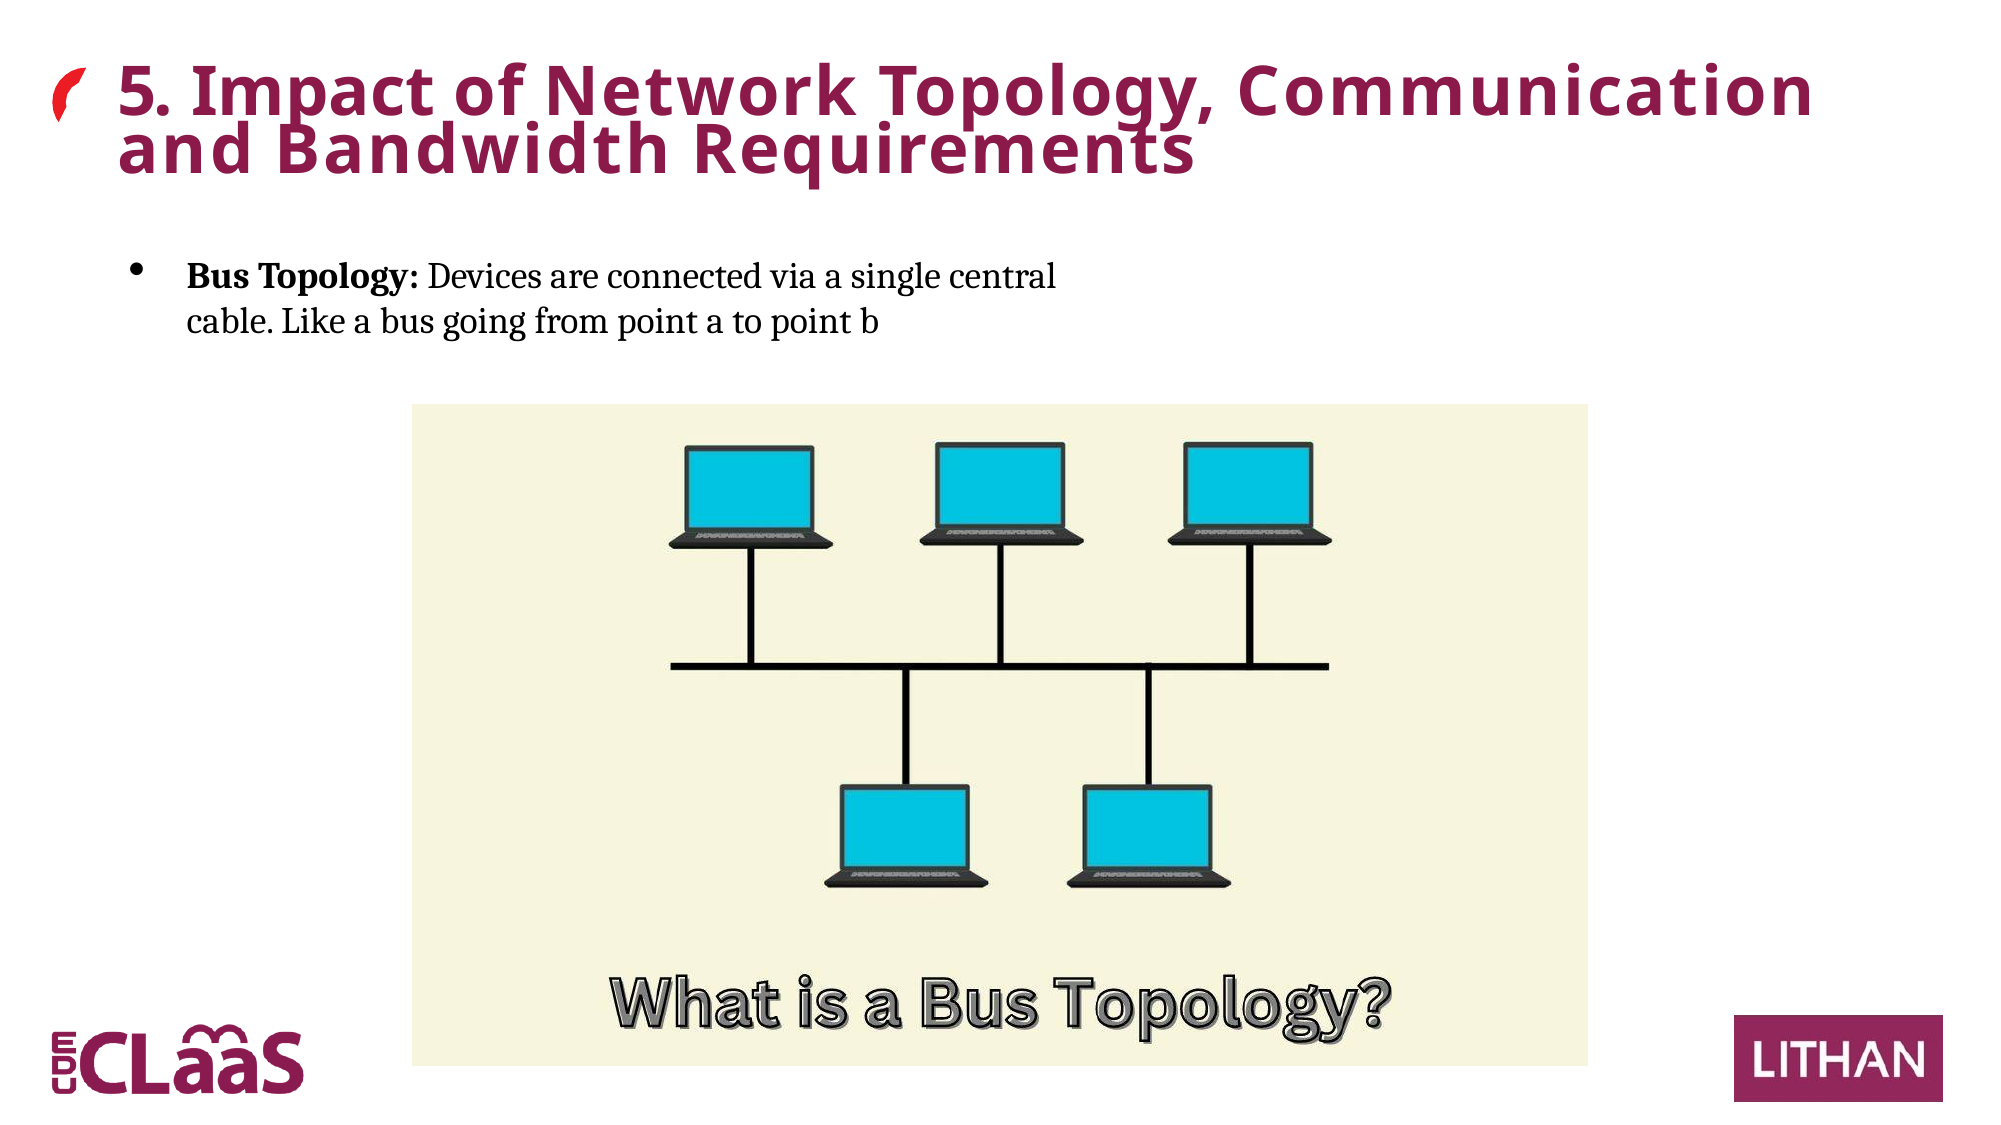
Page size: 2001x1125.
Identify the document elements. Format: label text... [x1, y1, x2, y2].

picture [411, 404, 1588, 1066]
picture [51, 1024, 304, 1094]
picture [1734, 1015, 1943, 1102]
text_box 5. Impact of Network Topology, Communication [115, 44, 1850, 130]
text_box and Bandwidth Requirements [115, 102, 1209, 187]
text_box Bus Topology: Devices are connected via a single central cable. Like a bus going from point a to point b [115, 244, 1116, 349]
